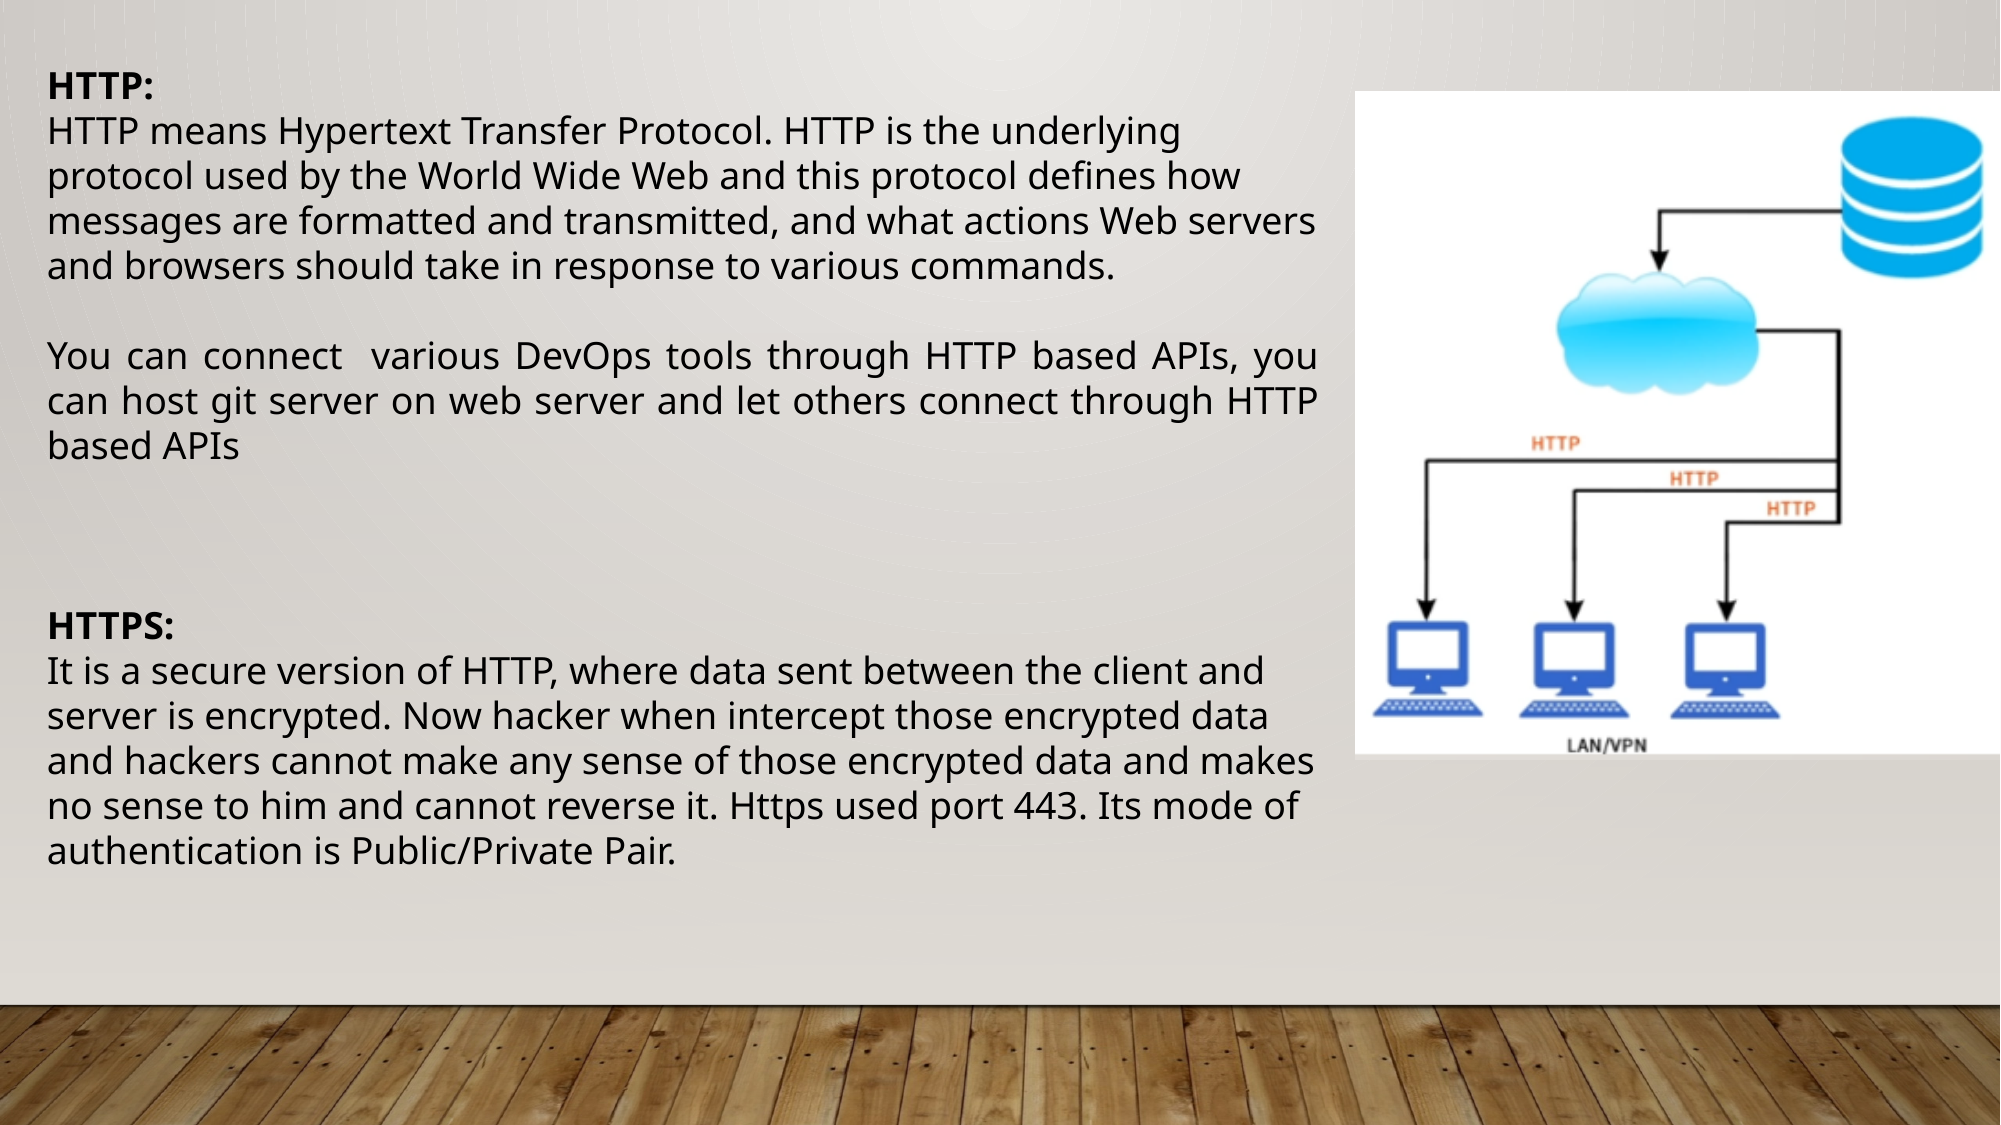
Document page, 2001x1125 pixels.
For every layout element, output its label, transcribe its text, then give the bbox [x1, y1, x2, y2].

picture [0, 1005, 2000, 1125]
text_box HTTP: HTTP means Hypertext Transfer Protocol. HTTP is the underlying protocol used by the World Wide Web and this protocol defines how messages are formatted and transmitted, and what actions Web servers and browsers should take in response to various commands. You can connect various DevOps tools through HTTP based APIs, you can host git server on web server and let others connect through HTTP based APIs HTTPS: It is a secure version of HTTP, where data sent between the client and server is encrypted. Now hacker when intercept those encrypted data and hackers cannot make any sense of those encrypted data and makes no sense to him and cannot reverse it. Https used port 443. Its mode of authentication is Public/Private Pair. [32, 10, 1335, 1015]
picture [1355, 91, 2000, 760]
